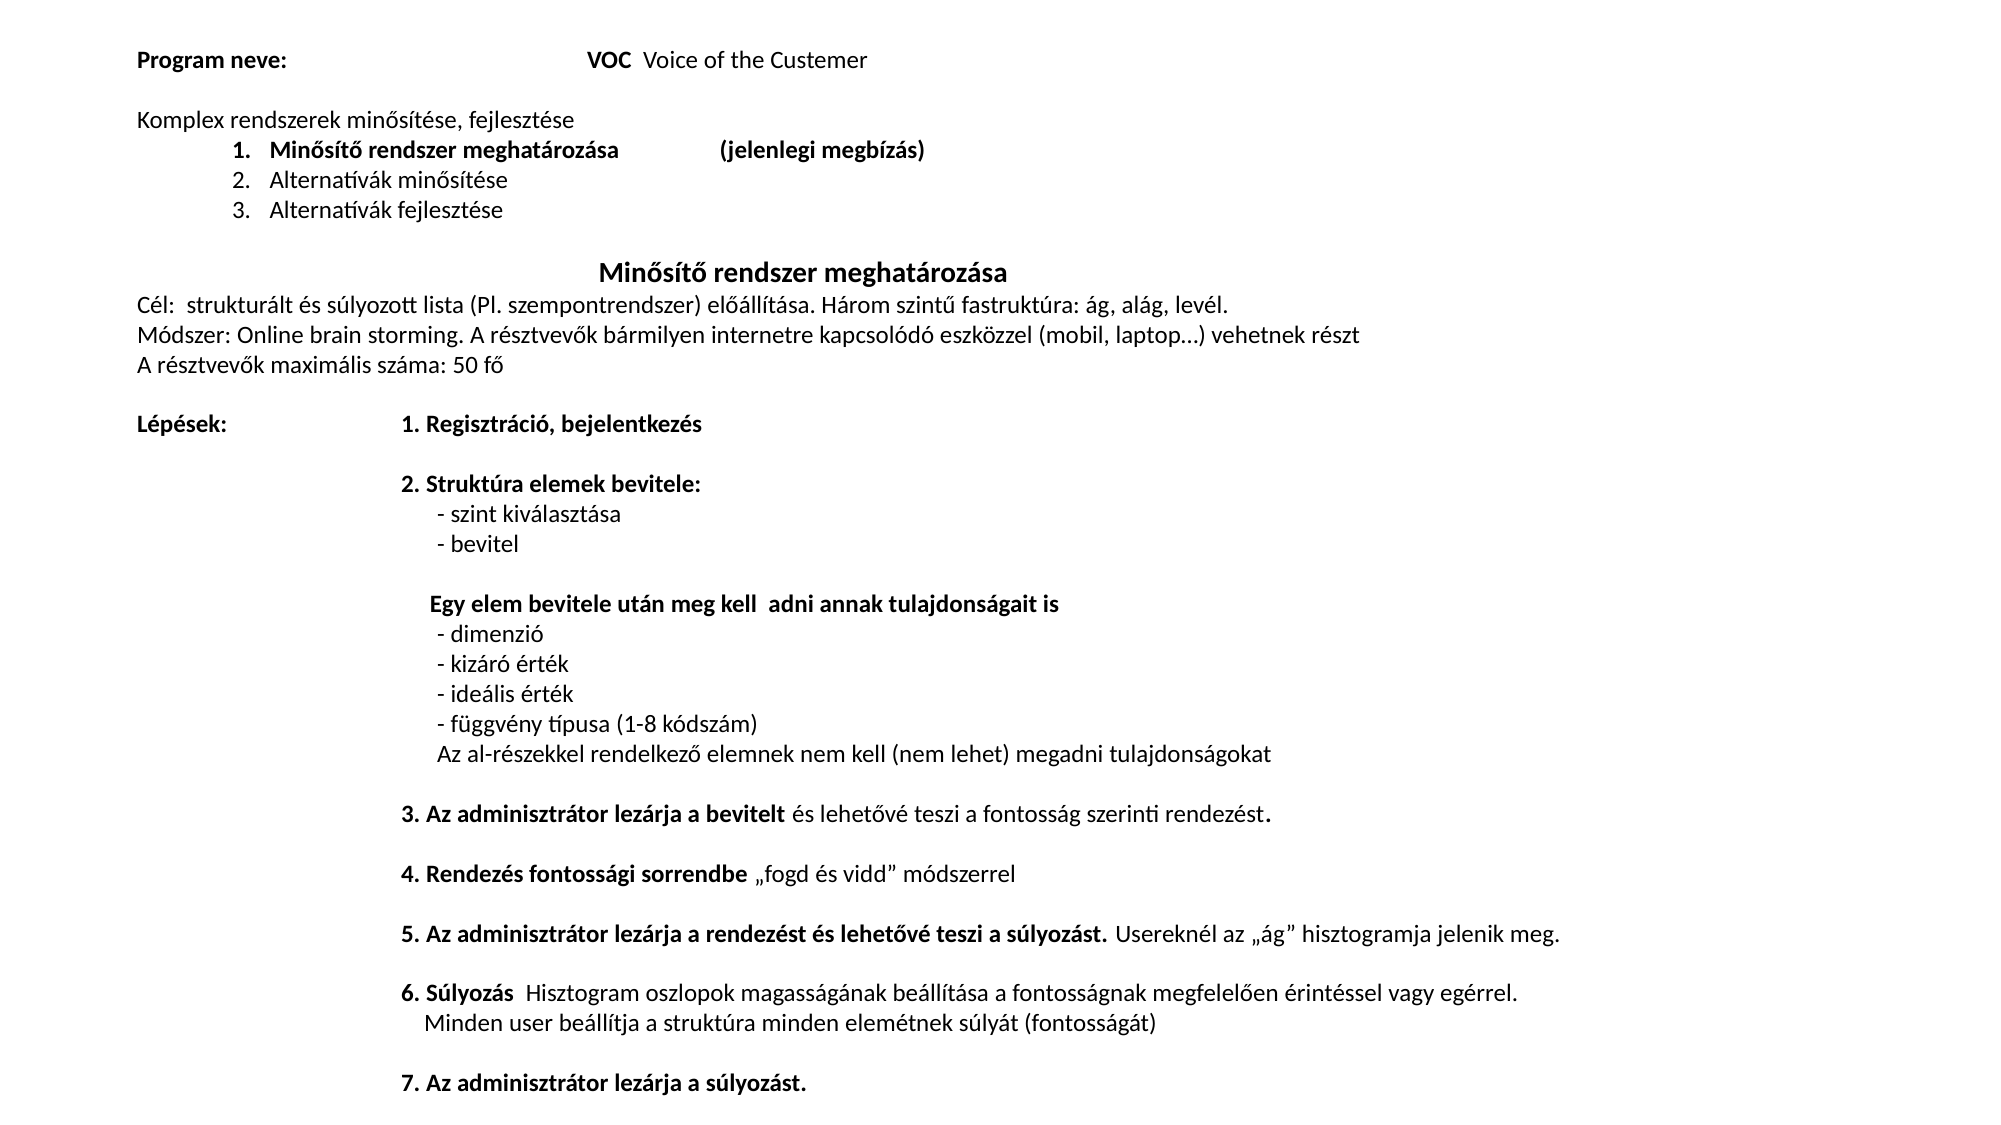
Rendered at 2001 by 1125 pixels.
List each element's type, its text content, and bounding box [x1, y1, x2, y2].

text_box Program neve: VOC Voice of the Custemer Komplex rendszerek minősítése, fejlesztése Minősítő rendszer meghatározása (jelenlegi megbízás) Alternatívák minősítése Alternatívák fejlesztése Minősítő rendszer meghatározása Cél: strukturált és súlyozott lista (Pl. szempontrendszer) előállítása. Három szintű fastruktúra: ág, alág, levél. Módszer: Online brain storming. A résztvevők bármilyen internetre kapcsolódó eszközzel (mobil, laptop…) vehetnek részt A résztvevők maximális száma: 50 fő Lépések: 1. Regisztráció, bejelentkezés 2. Struktúra elemek bevitele: - szint kiválasztása - bevitel Egy elem bevitele után meg kell adni annak tulajdonságait is - dimenzió - kizáró érték - ideális érték - függvény típusa (1-8 kódszám) Az al-részekkel rendelkező elemnek nem kell (nem lehet) megadni tulajdonságokat 3. Az adminisztrátor lezárja a bevitelt és lehetővé teszi a fontosság szerinti rendezést. 4. Rendezés fontossági sorrendbe „fogd és vidd” módszerrel 5. Az adminisztrátor lezárja a rendezést és lehetővé teszi a súlyozást. Usereknél az „ág” hisztogramja jelenik meg. 6. Súlyozás Hisztogram oszlopok magasságának beállítása a fontosságnak megfelelően érintéssel vagy egérrel. Minden user beállítja a struktúra minden elemétnek súlyát (fontosságát) 7. Az adminisztrátor lezárja a súlyozást. [122, 36, 1577, 1104]
